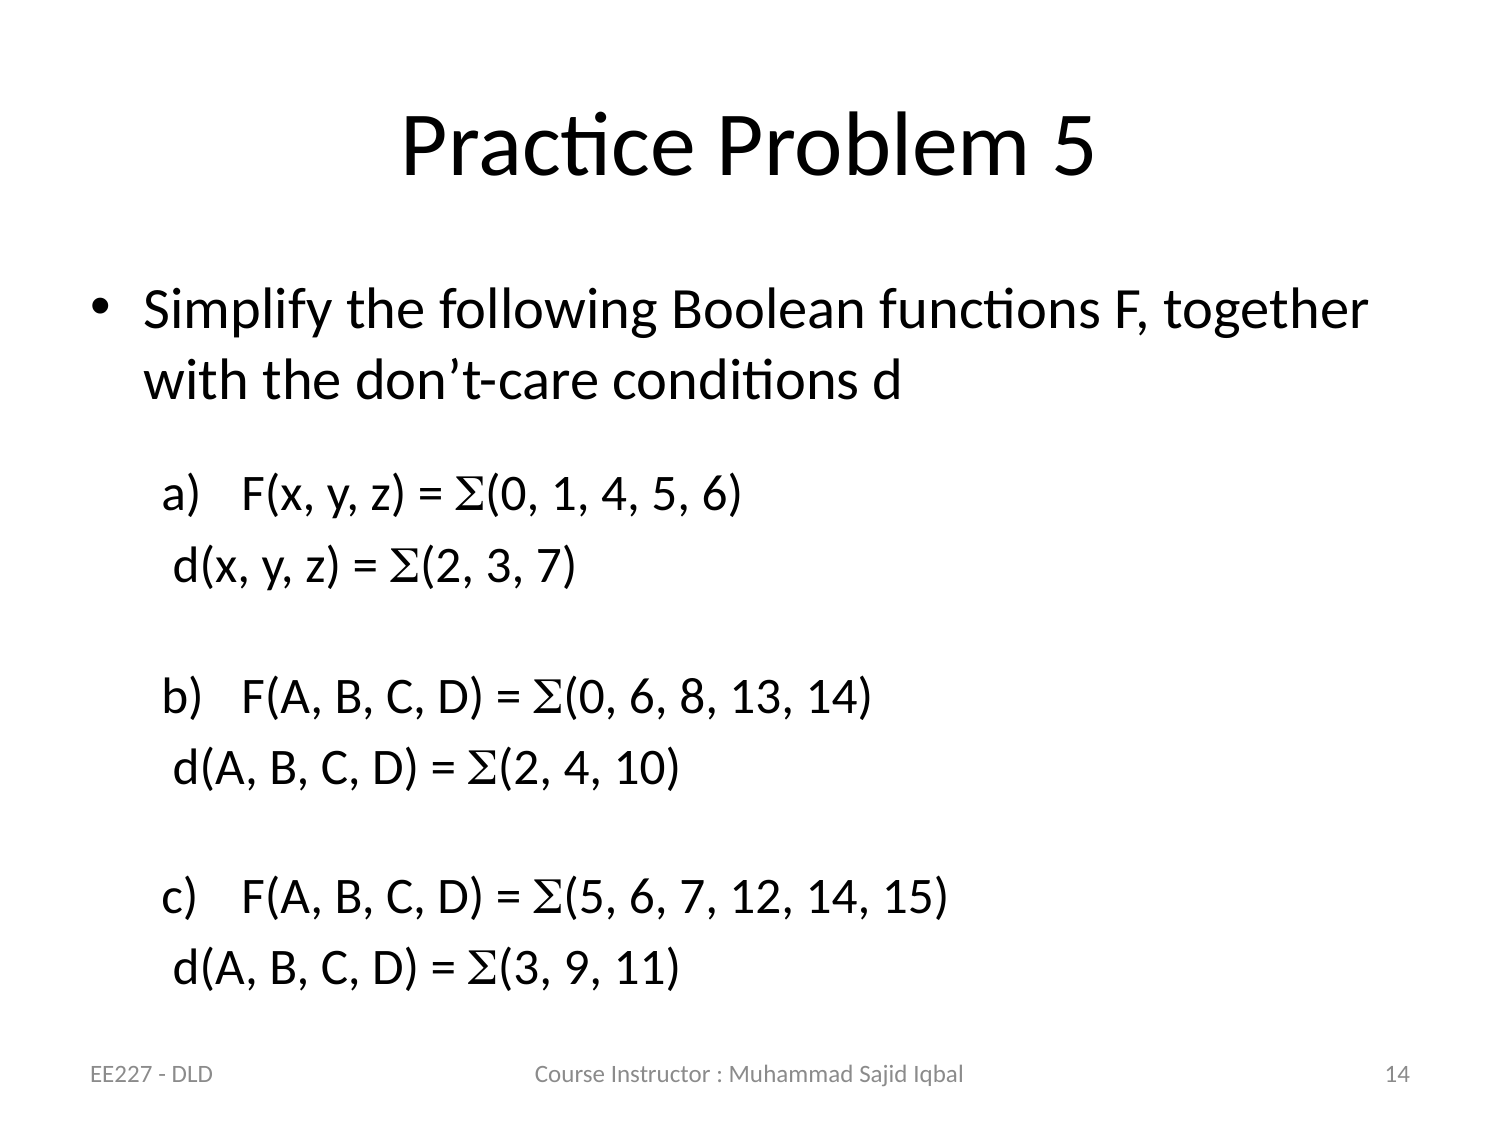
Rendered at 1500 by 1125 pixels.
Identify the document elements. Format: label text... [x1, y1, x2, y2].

slide_number EE227 - DLD [75, 1042, 425, 1103]
title Practice Problem 5 [75, 45, 1425, 233]
slide_number 14 [1074, 1042, 1425, 1103]
footer Course Instructor : Muhammad Sajid Iqbal [512, 1042, 988, 1103]
list Simplify the following Boolean functions F, together with the don’t-care conditions d F(x, y, z) = (0, 1, 4, 5, 6) d(x, y, z) = (2, 3, 7) F(A, B, C, D) = (0, 6, 8, 13, 14) d(A, B, C, D) = (2, 4, 10) F(A, B, C, D) = (5, 6, 7, 12, 14, 15) d(A, B, C, D) = (3, 9, 11) [75, 262, 1425, 1005]
